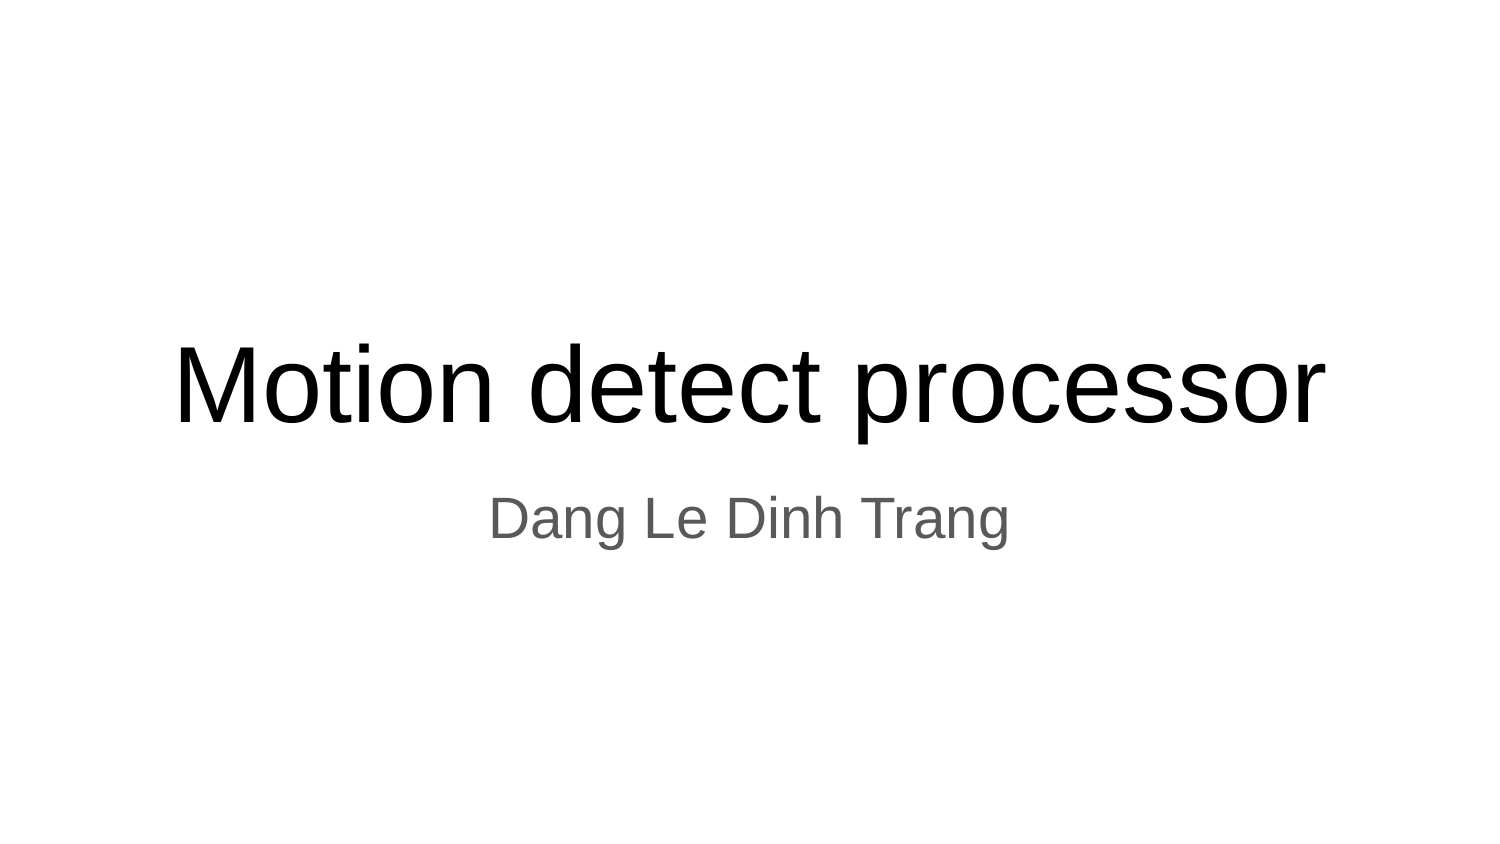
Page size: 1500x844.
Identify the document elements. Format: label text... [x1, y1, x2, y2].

text_box Motion detect processor [51, 122, 1449, 459]
text_box Dang Le Dinh Trang [51, 464, 1449, 595]
